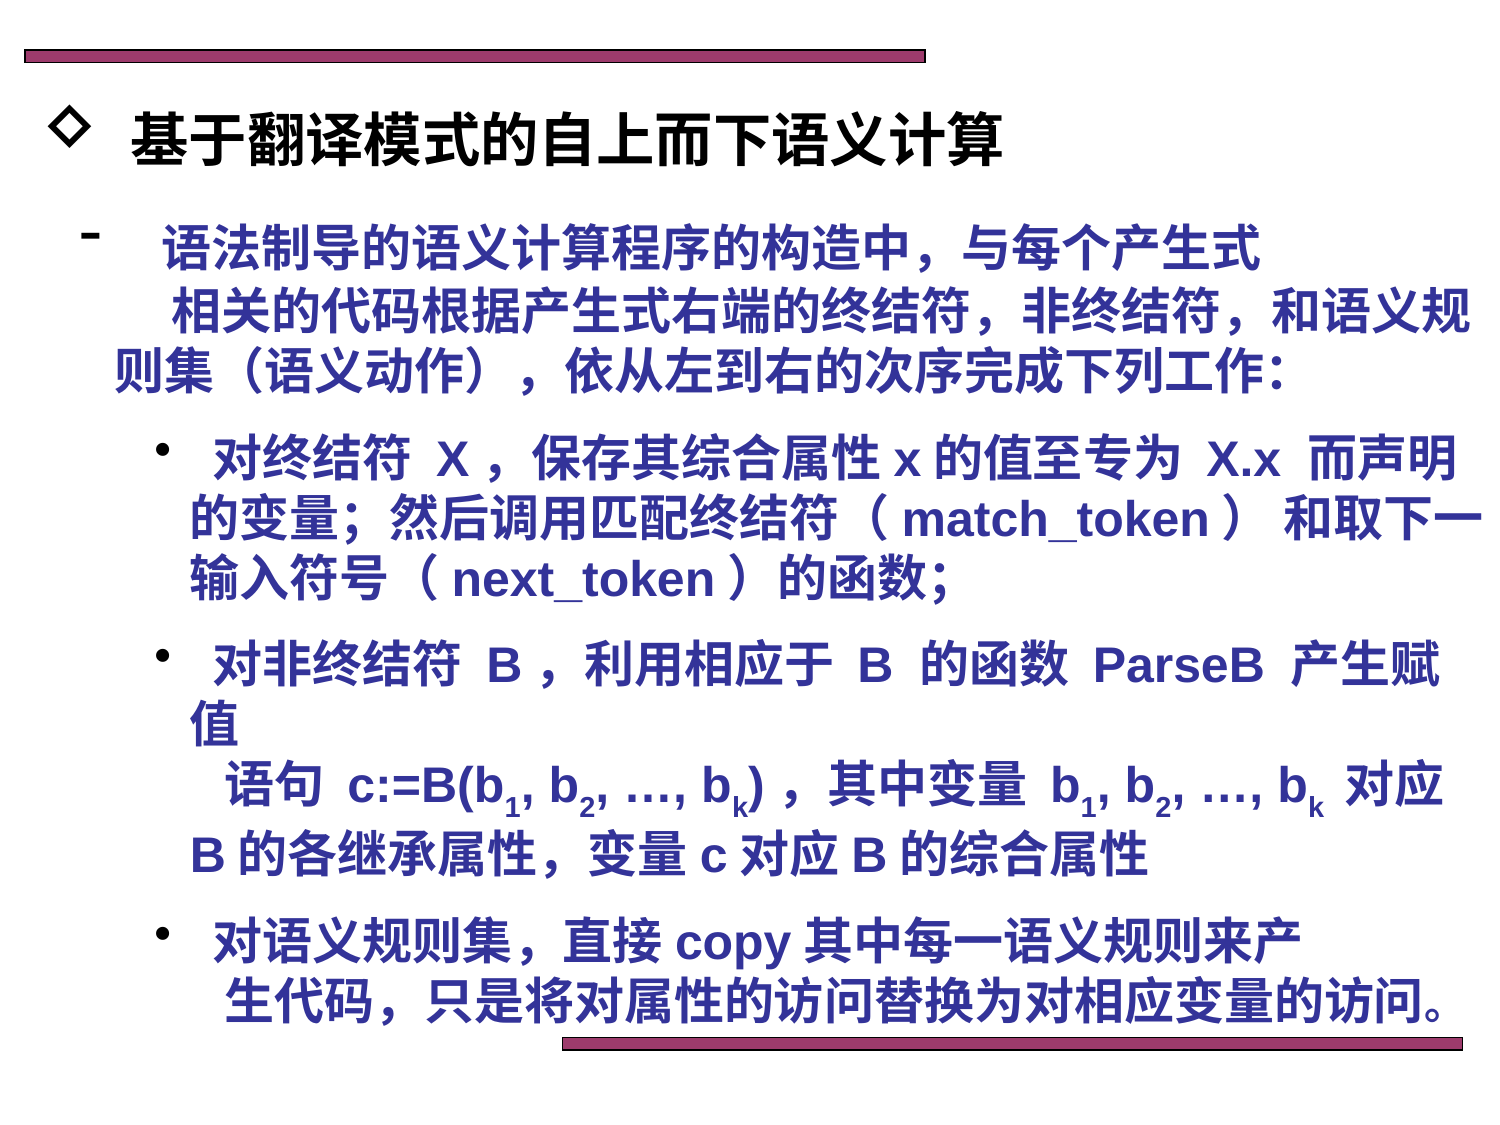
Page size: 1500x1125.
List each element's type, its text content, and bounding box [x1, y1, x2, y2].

text_box 基于翻译模式的自上而下语义计算 语法制导的语义计算程序的构造中，与每个产生式 相关的代码根据产生式右端的终结符，非终结符，和语义规则集（语义动作），依从左到右的次序完成下列工作： 对终结符 X，保存其综合属性x的值至专为 X.x 而声明的变量；然后调用匹配终结符（match_token） 和取下一输入符号（next_token）的函数； 对非终结符 B，利用相应于 B 的函数 ParseB 产生赋值 语句 c:=B(b1, b2, …, bk)，其中变量 b1, b2, …, bk 对应 B的各继承属性，变量c对应B的综合属性 对语义规则集，直接copy其中每一语义规则来产 生代码，只是将对属性的访问替换为对相应变量的访问。 [24, 87, 1500, 1037]
